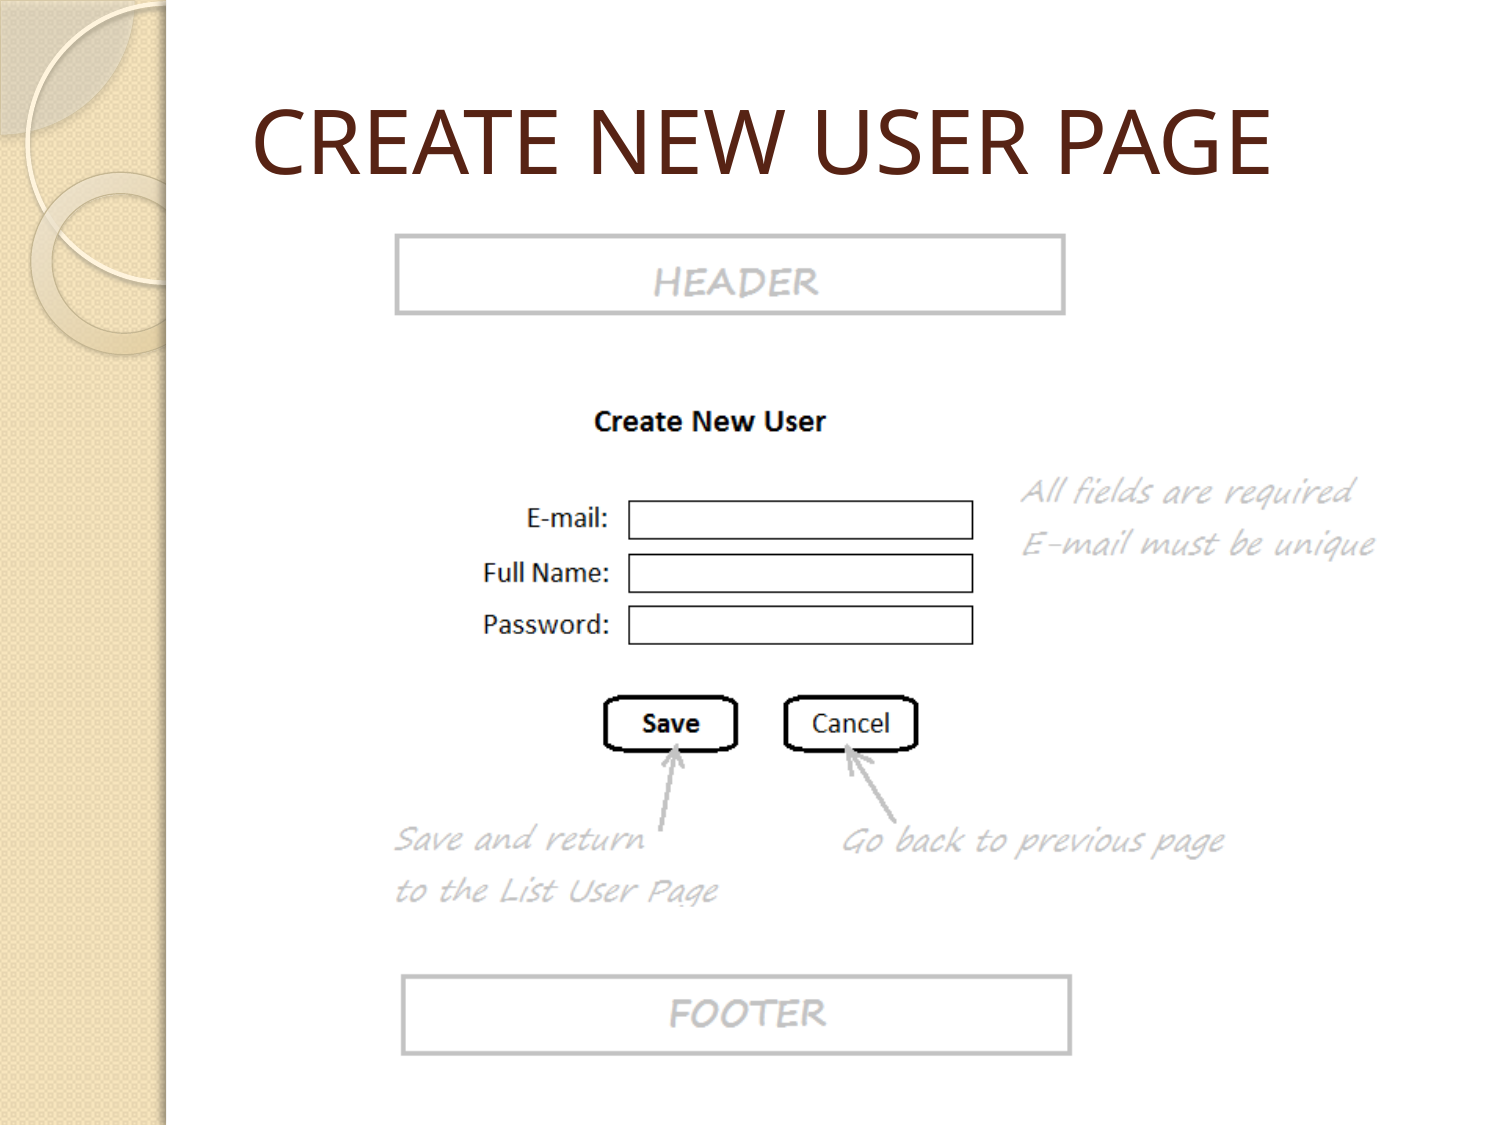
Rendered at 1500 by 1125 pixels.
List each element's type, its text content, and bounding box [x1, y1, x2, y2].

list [337, 212, 1401, 1078]
title CREATE NEW USER PAGE [235, 45, 1466, 233]
